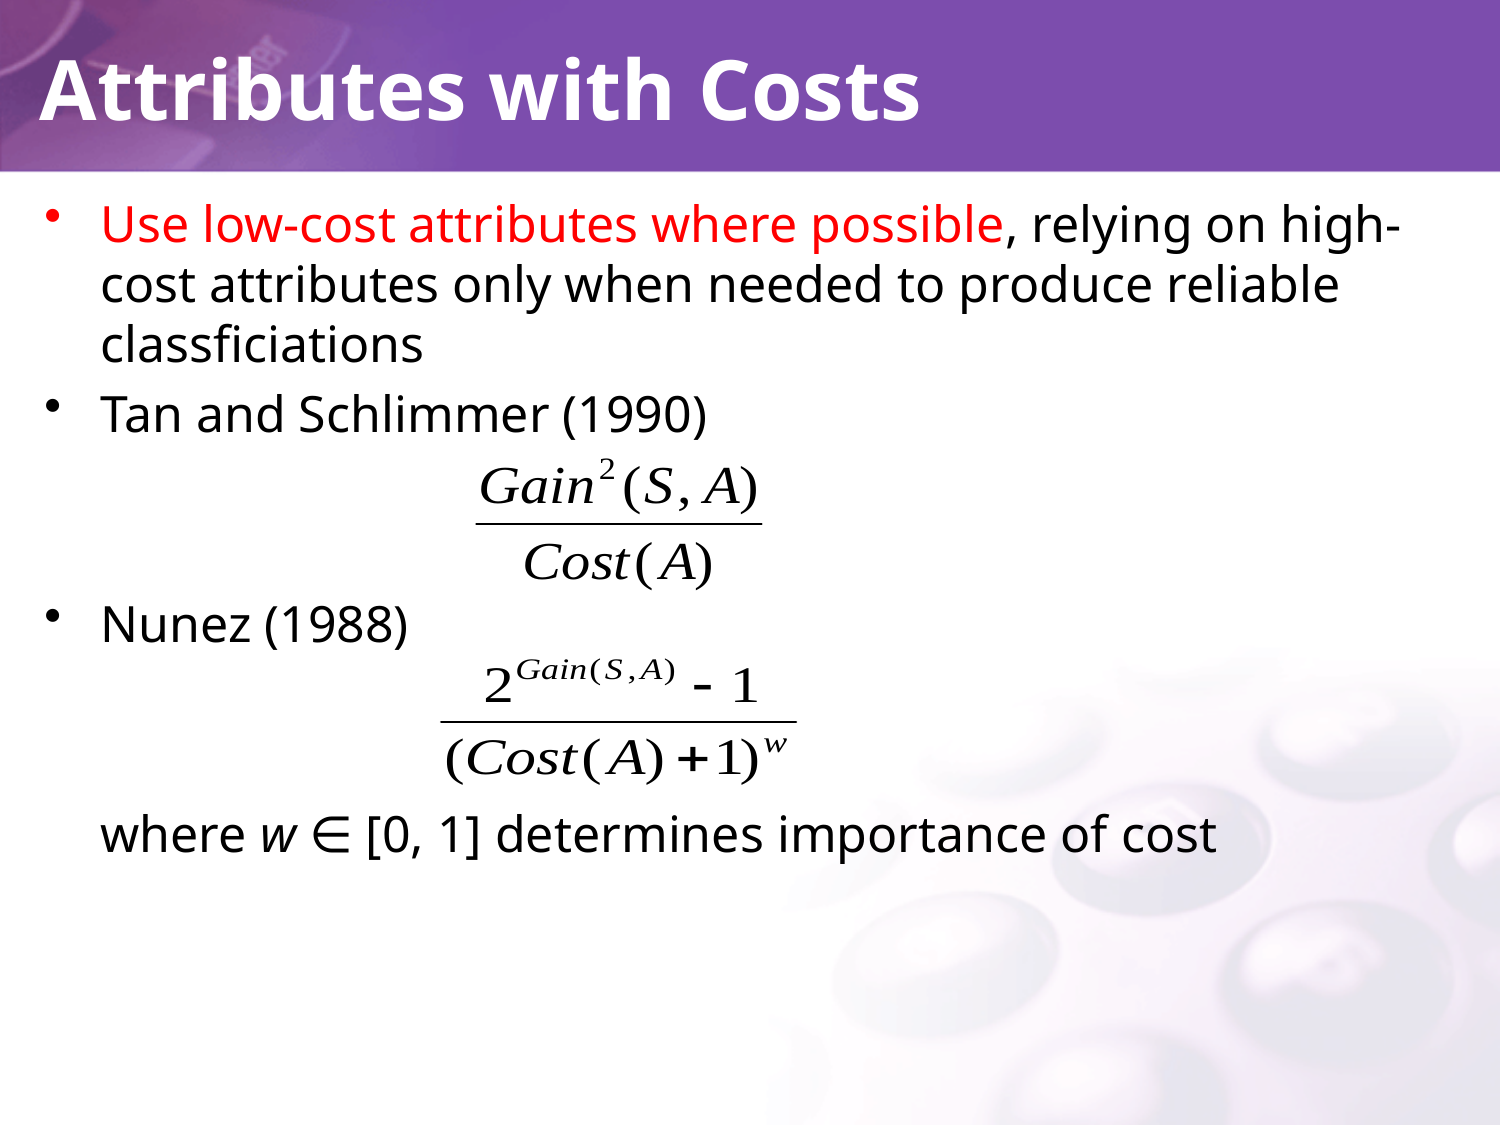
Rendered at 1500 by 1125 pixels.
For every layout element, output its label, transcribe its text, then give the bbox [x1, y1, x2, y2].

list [466, 444, 774, 600]
list Use low-cost attributes where possible, relying on high-cost attributes only when needed to produce reliable classficiations Tan and Schlimmer (1990) Nunez (1988) where w ∈ [0, 1] determines importance of cost [29, 184, 1471, 1107]
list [430, 645, 810, 795]
picture [0, 0, 1500, 1125]
title Attributes with Costs [24, 12, 1483, 163]
